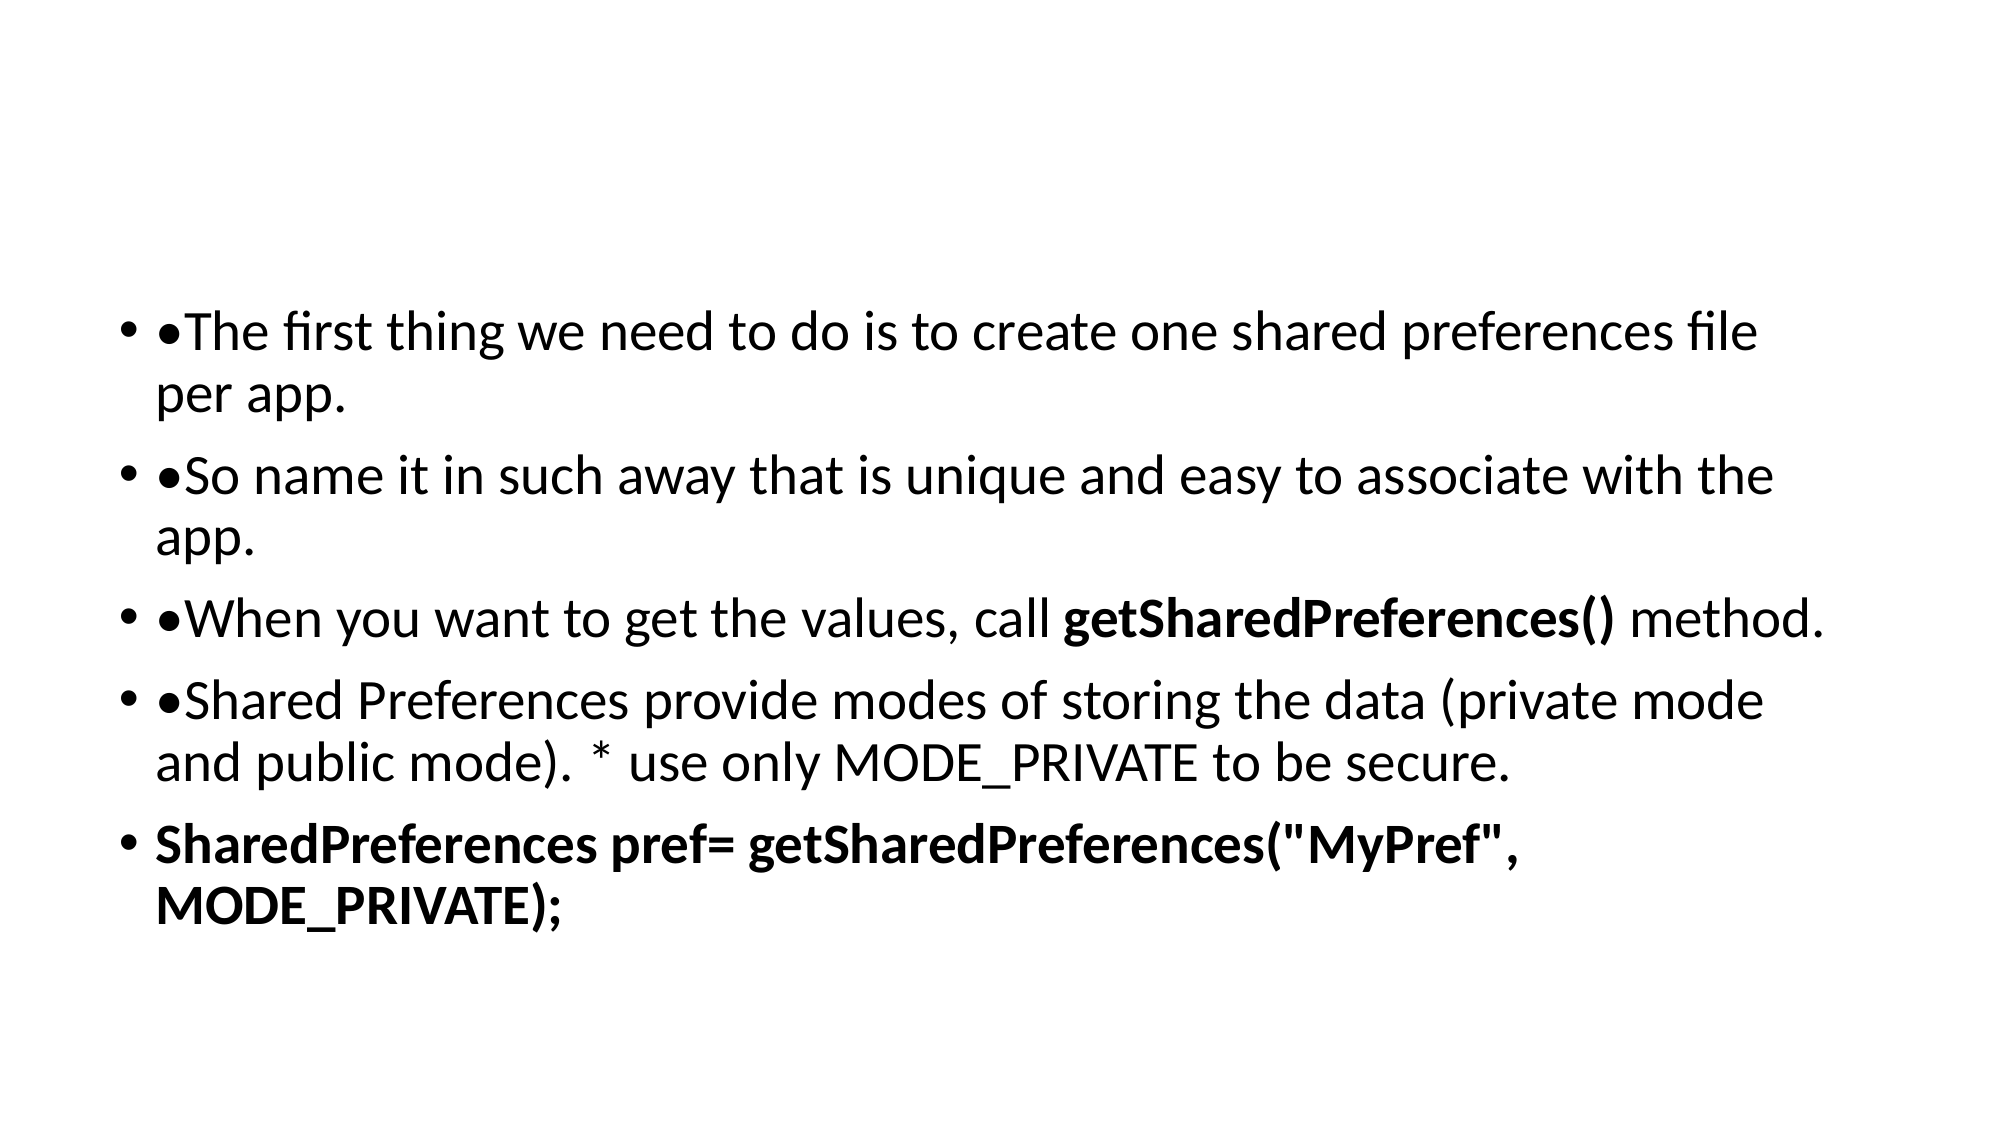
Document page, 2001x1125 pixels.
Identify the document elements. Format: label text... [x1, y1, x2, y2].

list •The first thing we need to do is to create one shared preferences file per app. •So name it in such away that is unique and easy to associate with the app. •When you want to get the values, call getSharedPreferences() method. •Shared Preferences provide modes of storing the data (private mode and public mode). * use only MODE_PRIVATE to be secure. SharedPreferences pref= getSharedPreferences("MyPref", MODE_PRIVATE); [103, 123, 1863, 1014]
